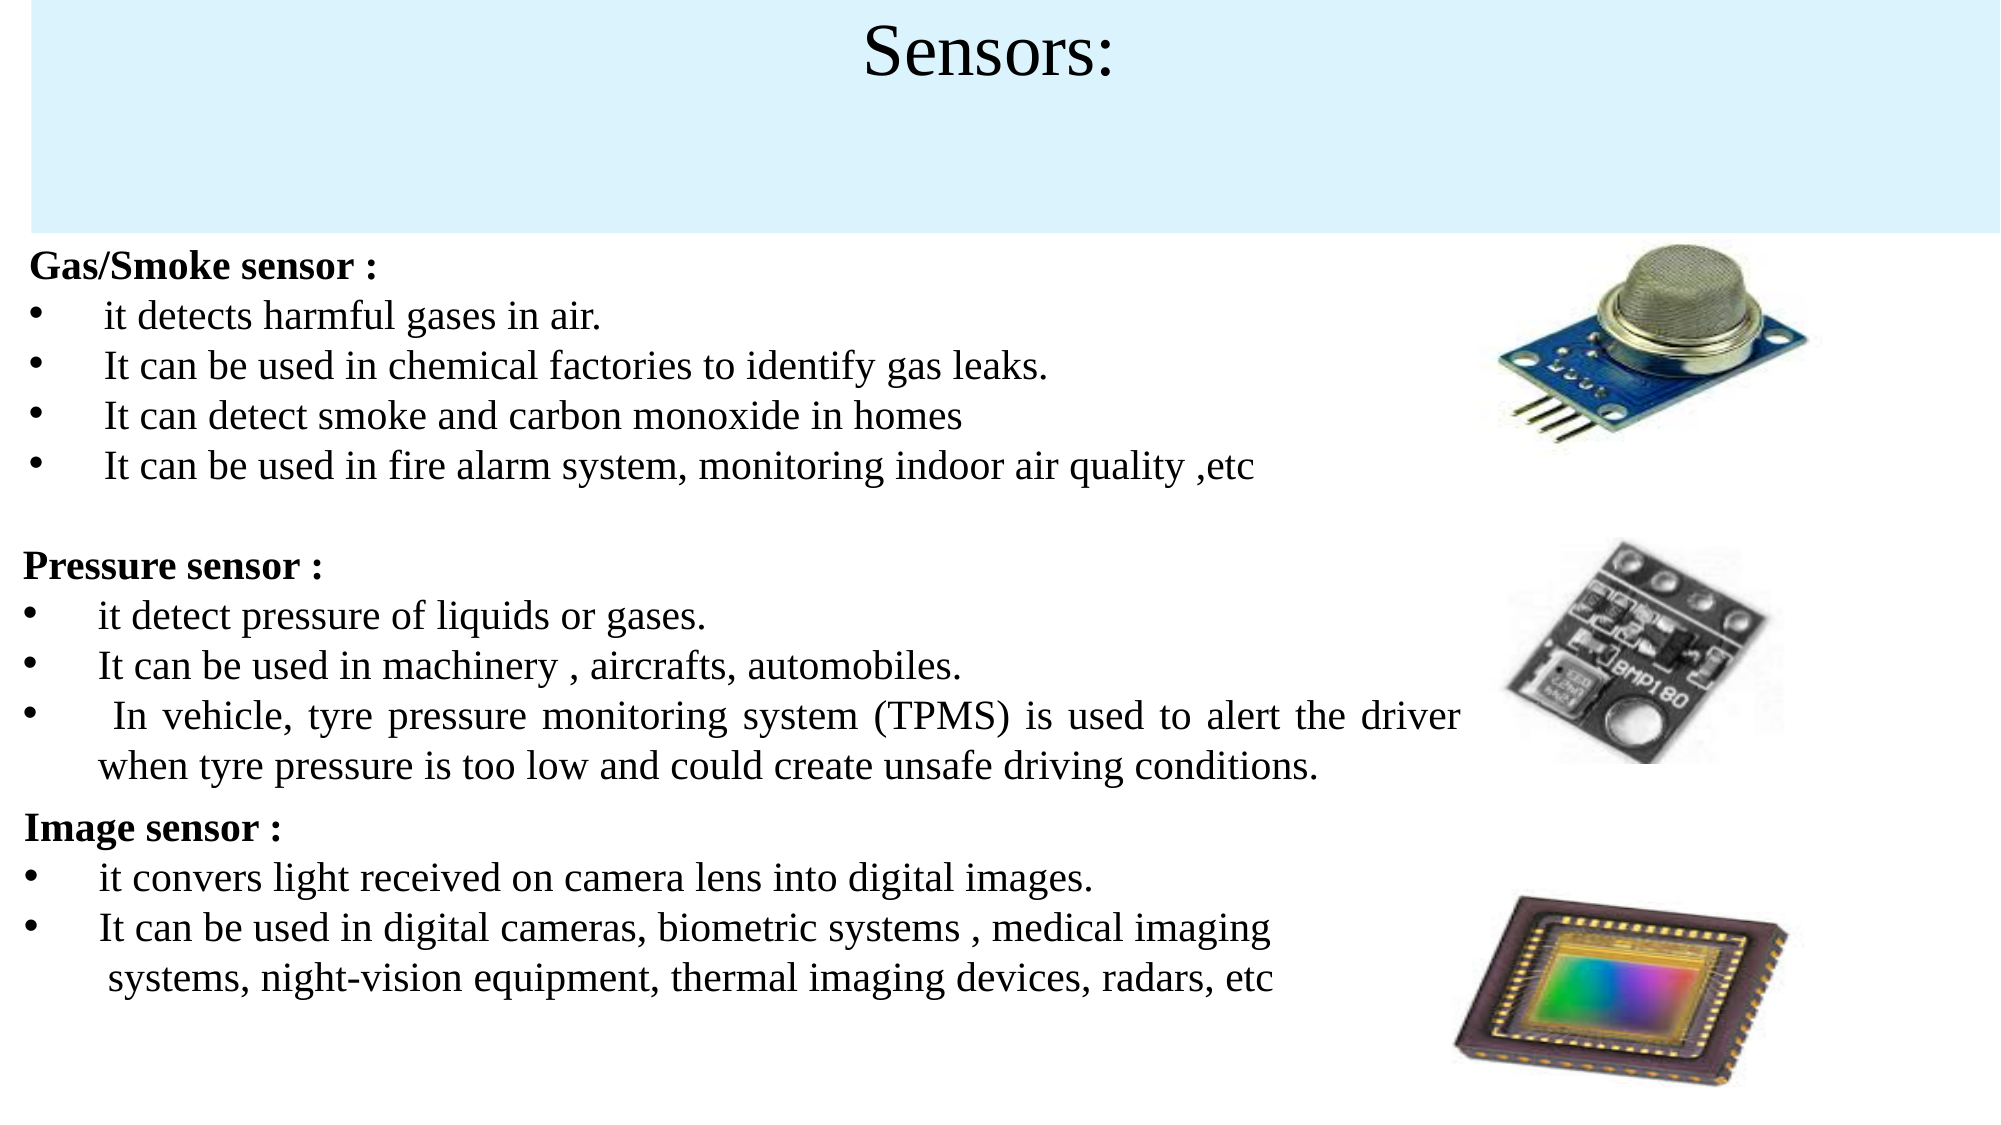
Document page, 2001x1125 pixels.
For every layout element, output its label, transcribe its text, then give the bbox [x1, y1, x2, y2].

title Sensors: [50, 0, 1930, 182]
list Gas/Smoke sensor : it detects harmful gases in air. It can be used in chemical factories to identify gas leaks. It can detect smoke and carbon monoxide in homes It can be used in fire alarm system, monitoring indoor air quality ,etc [28, 237, 1392, 490]
text_box Pressure sensor : it detect pressure of liquids or gases. It can be used in machinery , aircrafts, automobiles. In vehicle, tyre pressure monitoring system (TPMS) is used to alert the driver when tyre pressure is too low and could create unsafe driving conditions. [22, 537, 1463, 788]
picture [1411, 882, 1813, 1104]
picture [1462, 237, 1857, 464]
picture [1462, 537, 1794, 764]
text_box Image sensor : it convers light received on camera lens into digital images. It can be used in digital cameras, biometric systems , medical imaging systems, night-vision equipment, thermal imaging devices, radars, etc [23, 799, 1463, 1001]
